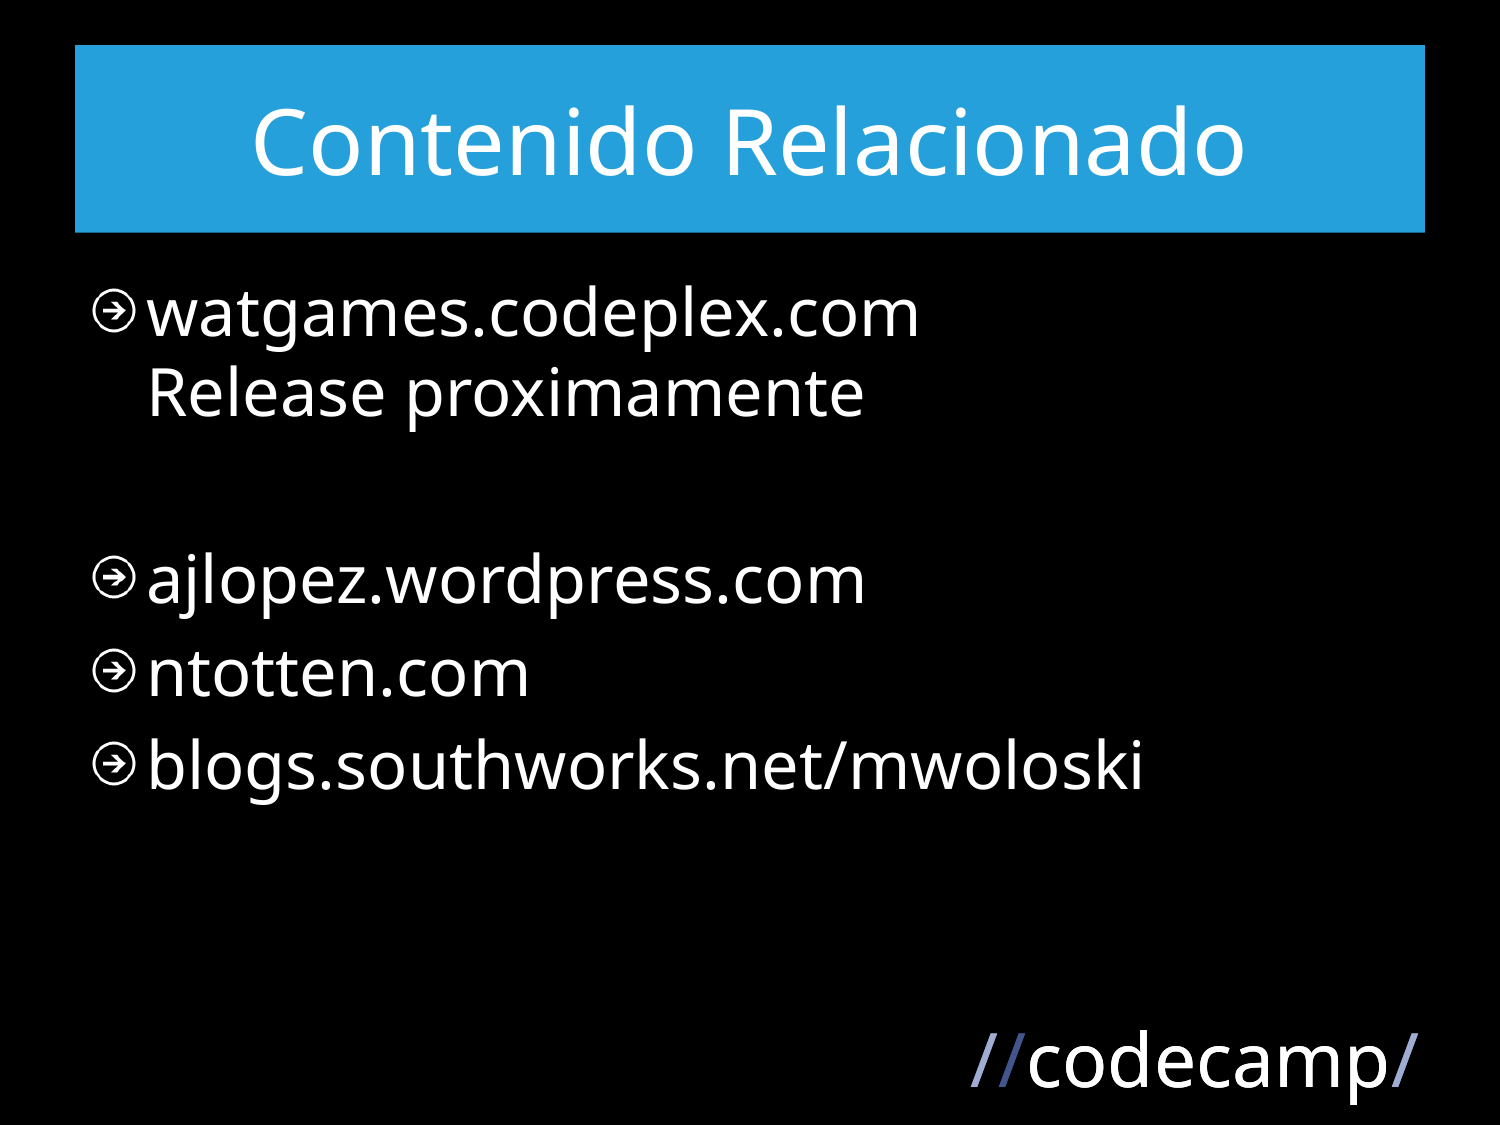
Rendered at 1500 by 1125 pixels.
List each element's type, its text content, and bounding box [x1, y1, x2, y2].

title Contenido Relacionado [75, 45, 1425, 233]
picture [90, 286, 137, 334]
picture [90, 646, 137, 694]
picture [90, 739, 137, 787]
list watgames.codeplex.com Release proximamente ajlopez.wordpress.com ntotten.com blogs.southworks.net/mwoloski [75, 262, 1425, 1005]
picture [90, 553, 137, 600]
